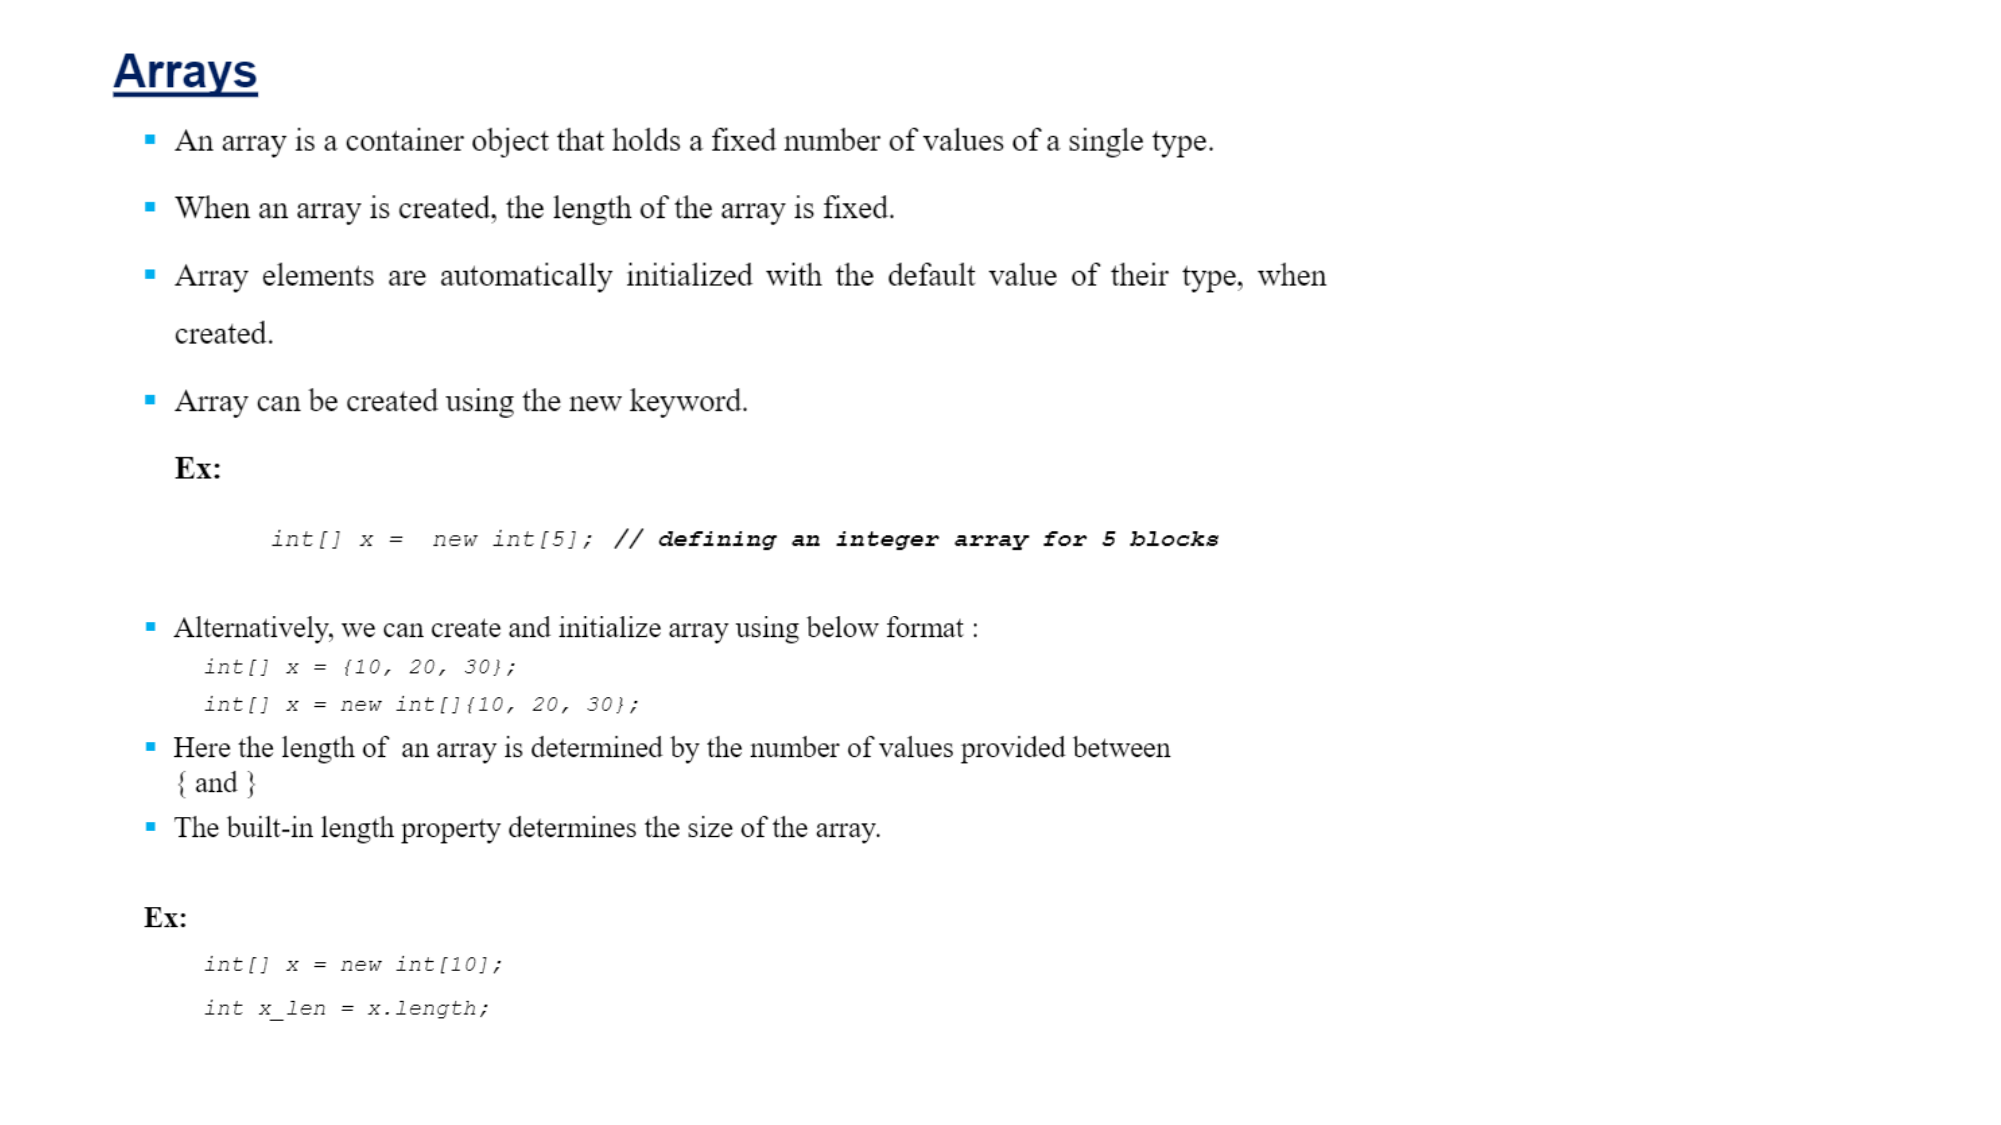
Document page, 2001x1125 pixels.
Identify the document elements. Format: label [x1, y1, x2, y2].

picture [105, 47, 1344, 588]
picture [137, 616, 1199, 1046]
